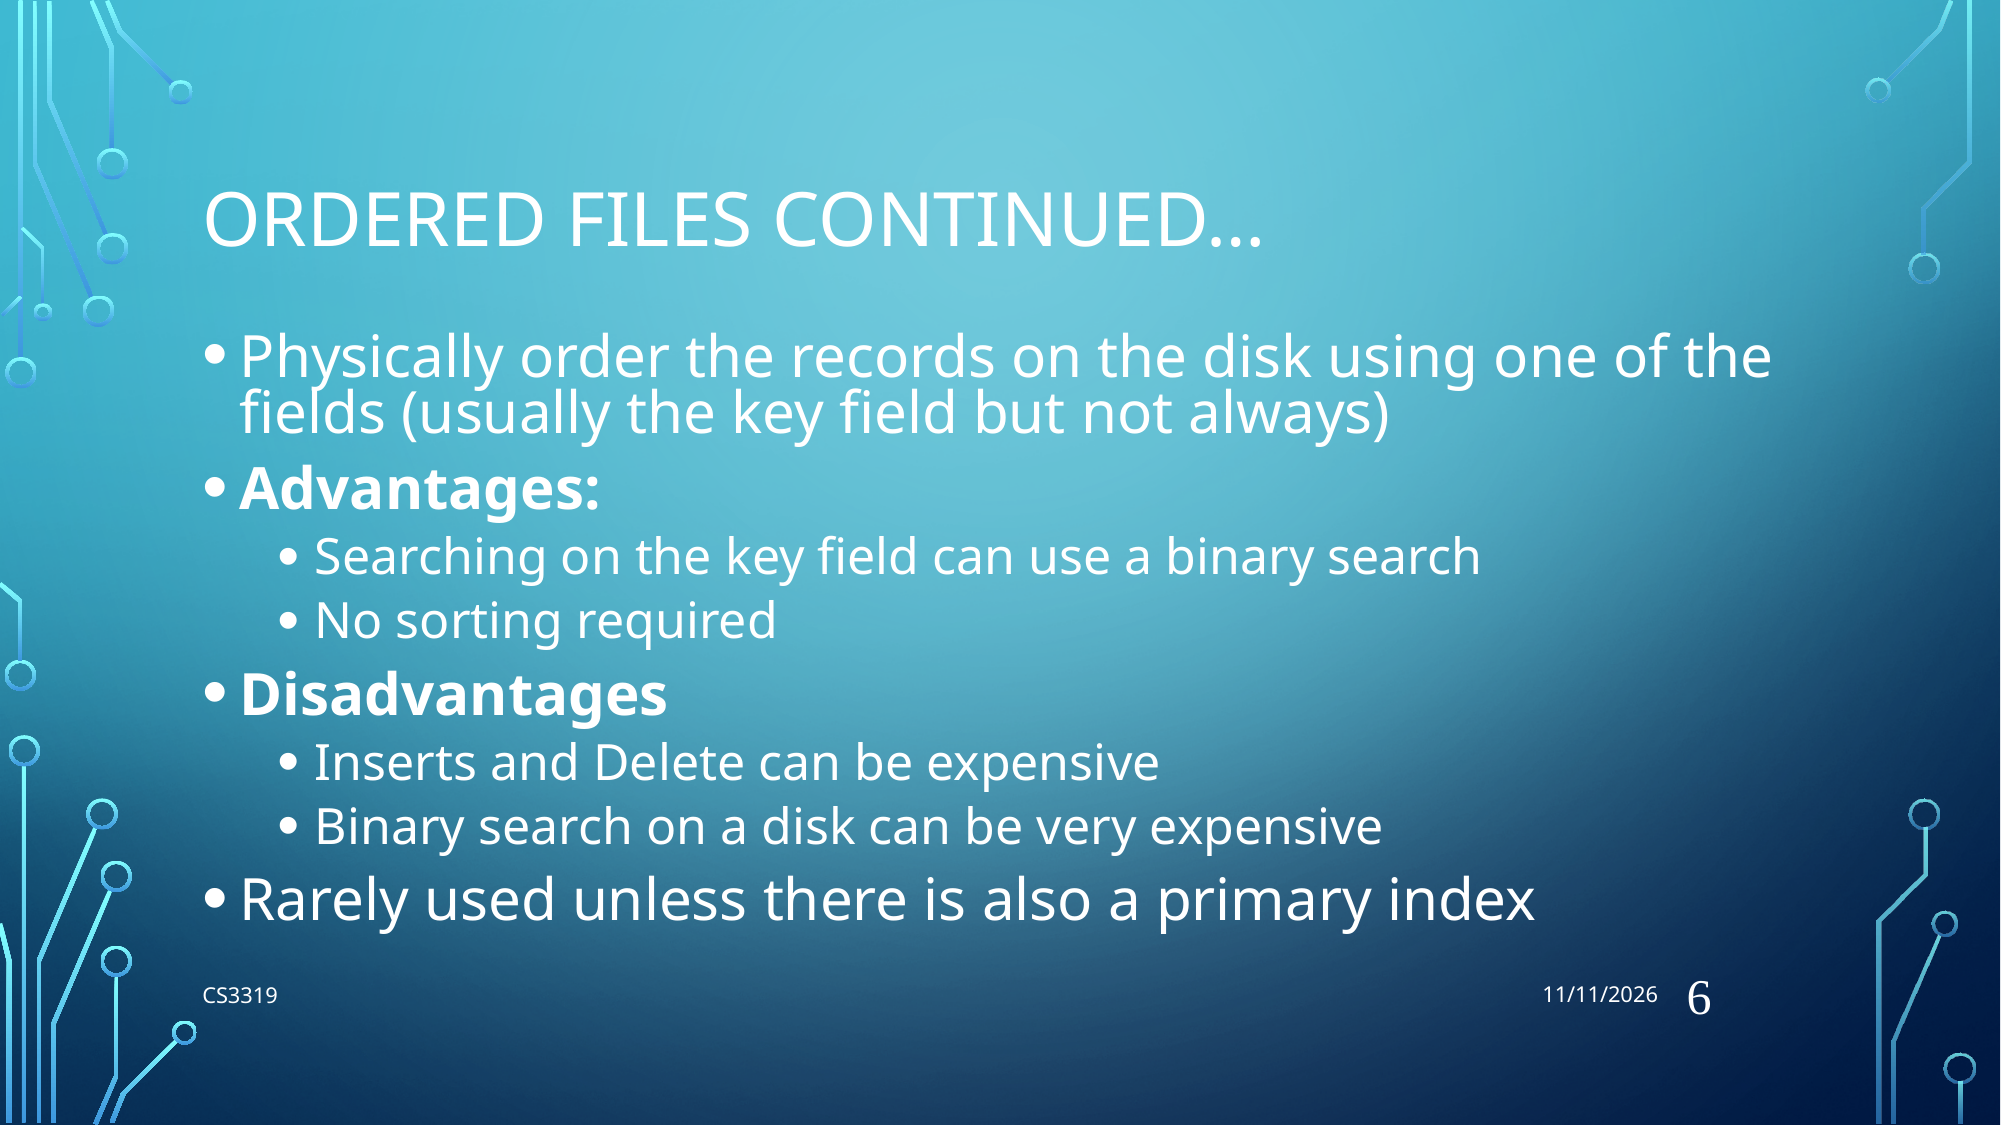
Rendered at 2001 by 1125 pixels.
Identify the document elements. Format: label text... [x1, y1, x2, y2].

slide_number 6 [1596, 965, 1813, 1025]
footer CS3319 [187, 965, 1211, 1025]
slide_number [1223, 965, 1596, 1025]
list Physically order the records on the disk using one of the fields (usually the key field but not always) Advantages: Searching on the key field can use a binary search No sorting required Disadvantages Inserts and Delete can be expensive Binary search on a disk can be very expensive Rarely used unless there is also a primary index [187, 325, 1950, 948]
title Ordered Files Continued… [187, 101, 1813, 325]
